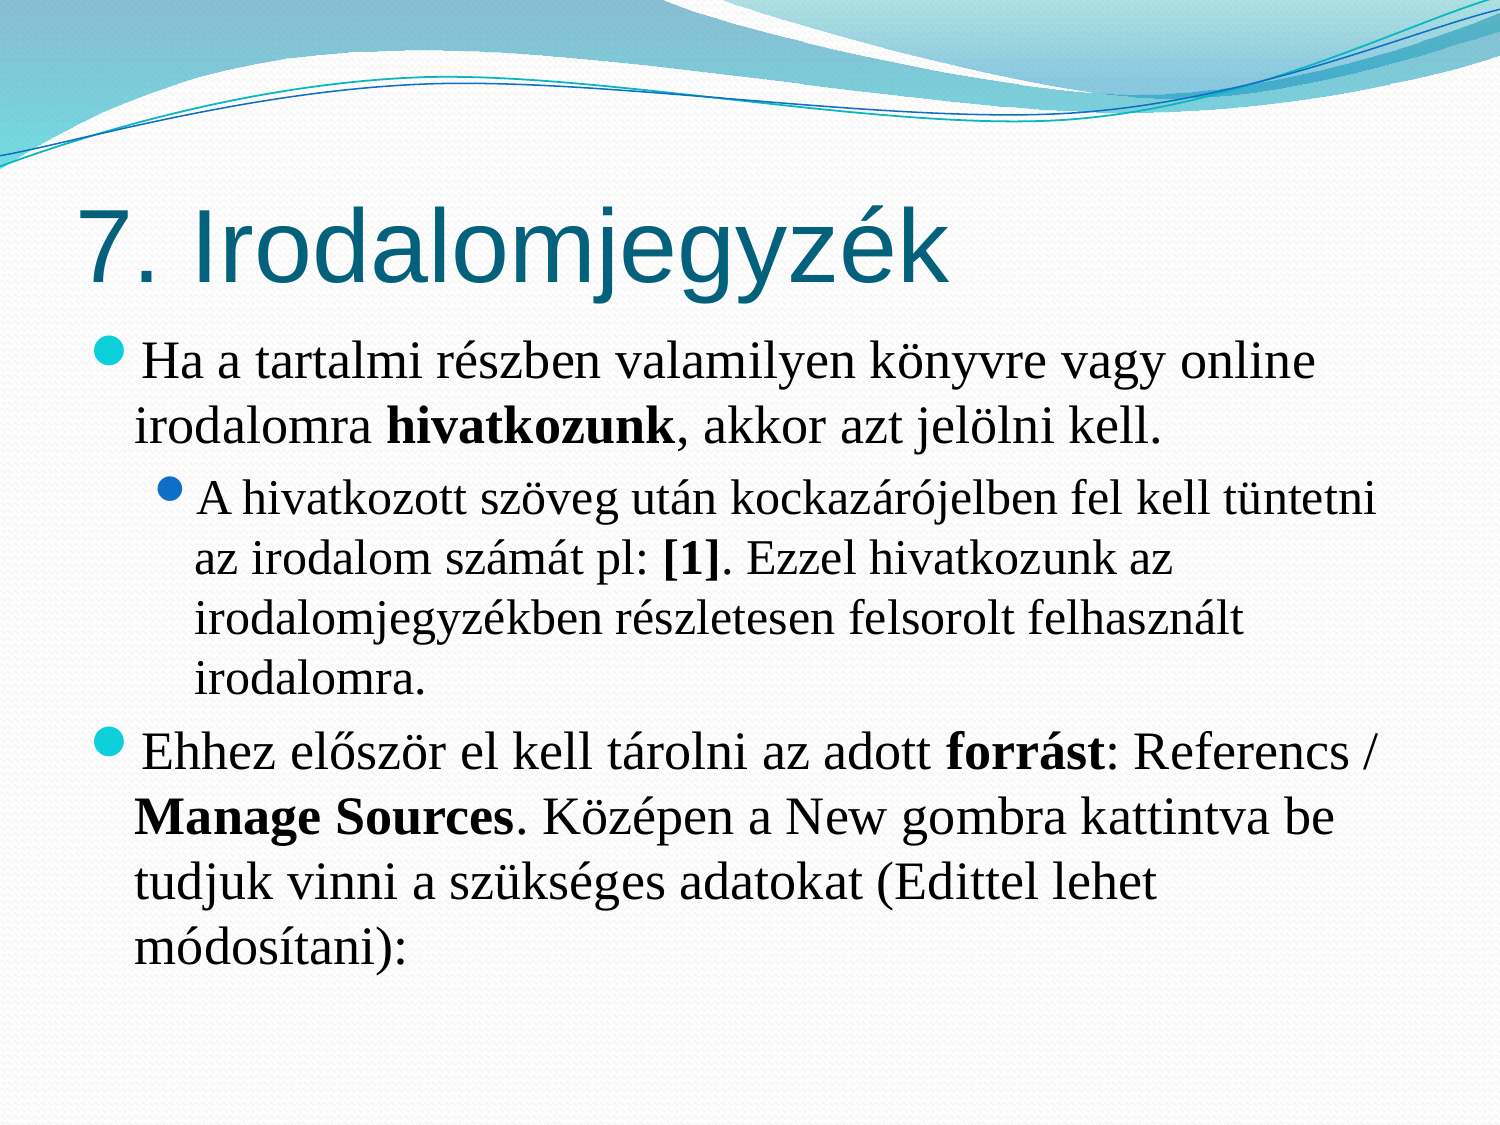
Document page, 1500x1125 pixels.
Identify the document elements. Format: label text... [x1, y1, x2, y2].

list Ha a tartalmi részben valamilyen könyvre vagy online irodalomra hivatkozunk, akkor azt jelölni kell. A hivatkozott szöveg után kockazárójelben fel kell tüntetni az irodalom számát pl: [1]. Ezzel hivatkozunk az irodalomjegyzékben részletesen felsorolt felhasznált irodalomra. Ehhez először el kell tárolni az adott forrást: Referencs / Manage Sources. Középen a New gombra kattintva be tudjuk vinni a szükséges adatokat (Edittel lehet módosítani): [75, 317, 1425, 1038]
title 7. Irodalomjegyzék [75, 115, 1425, 303]
